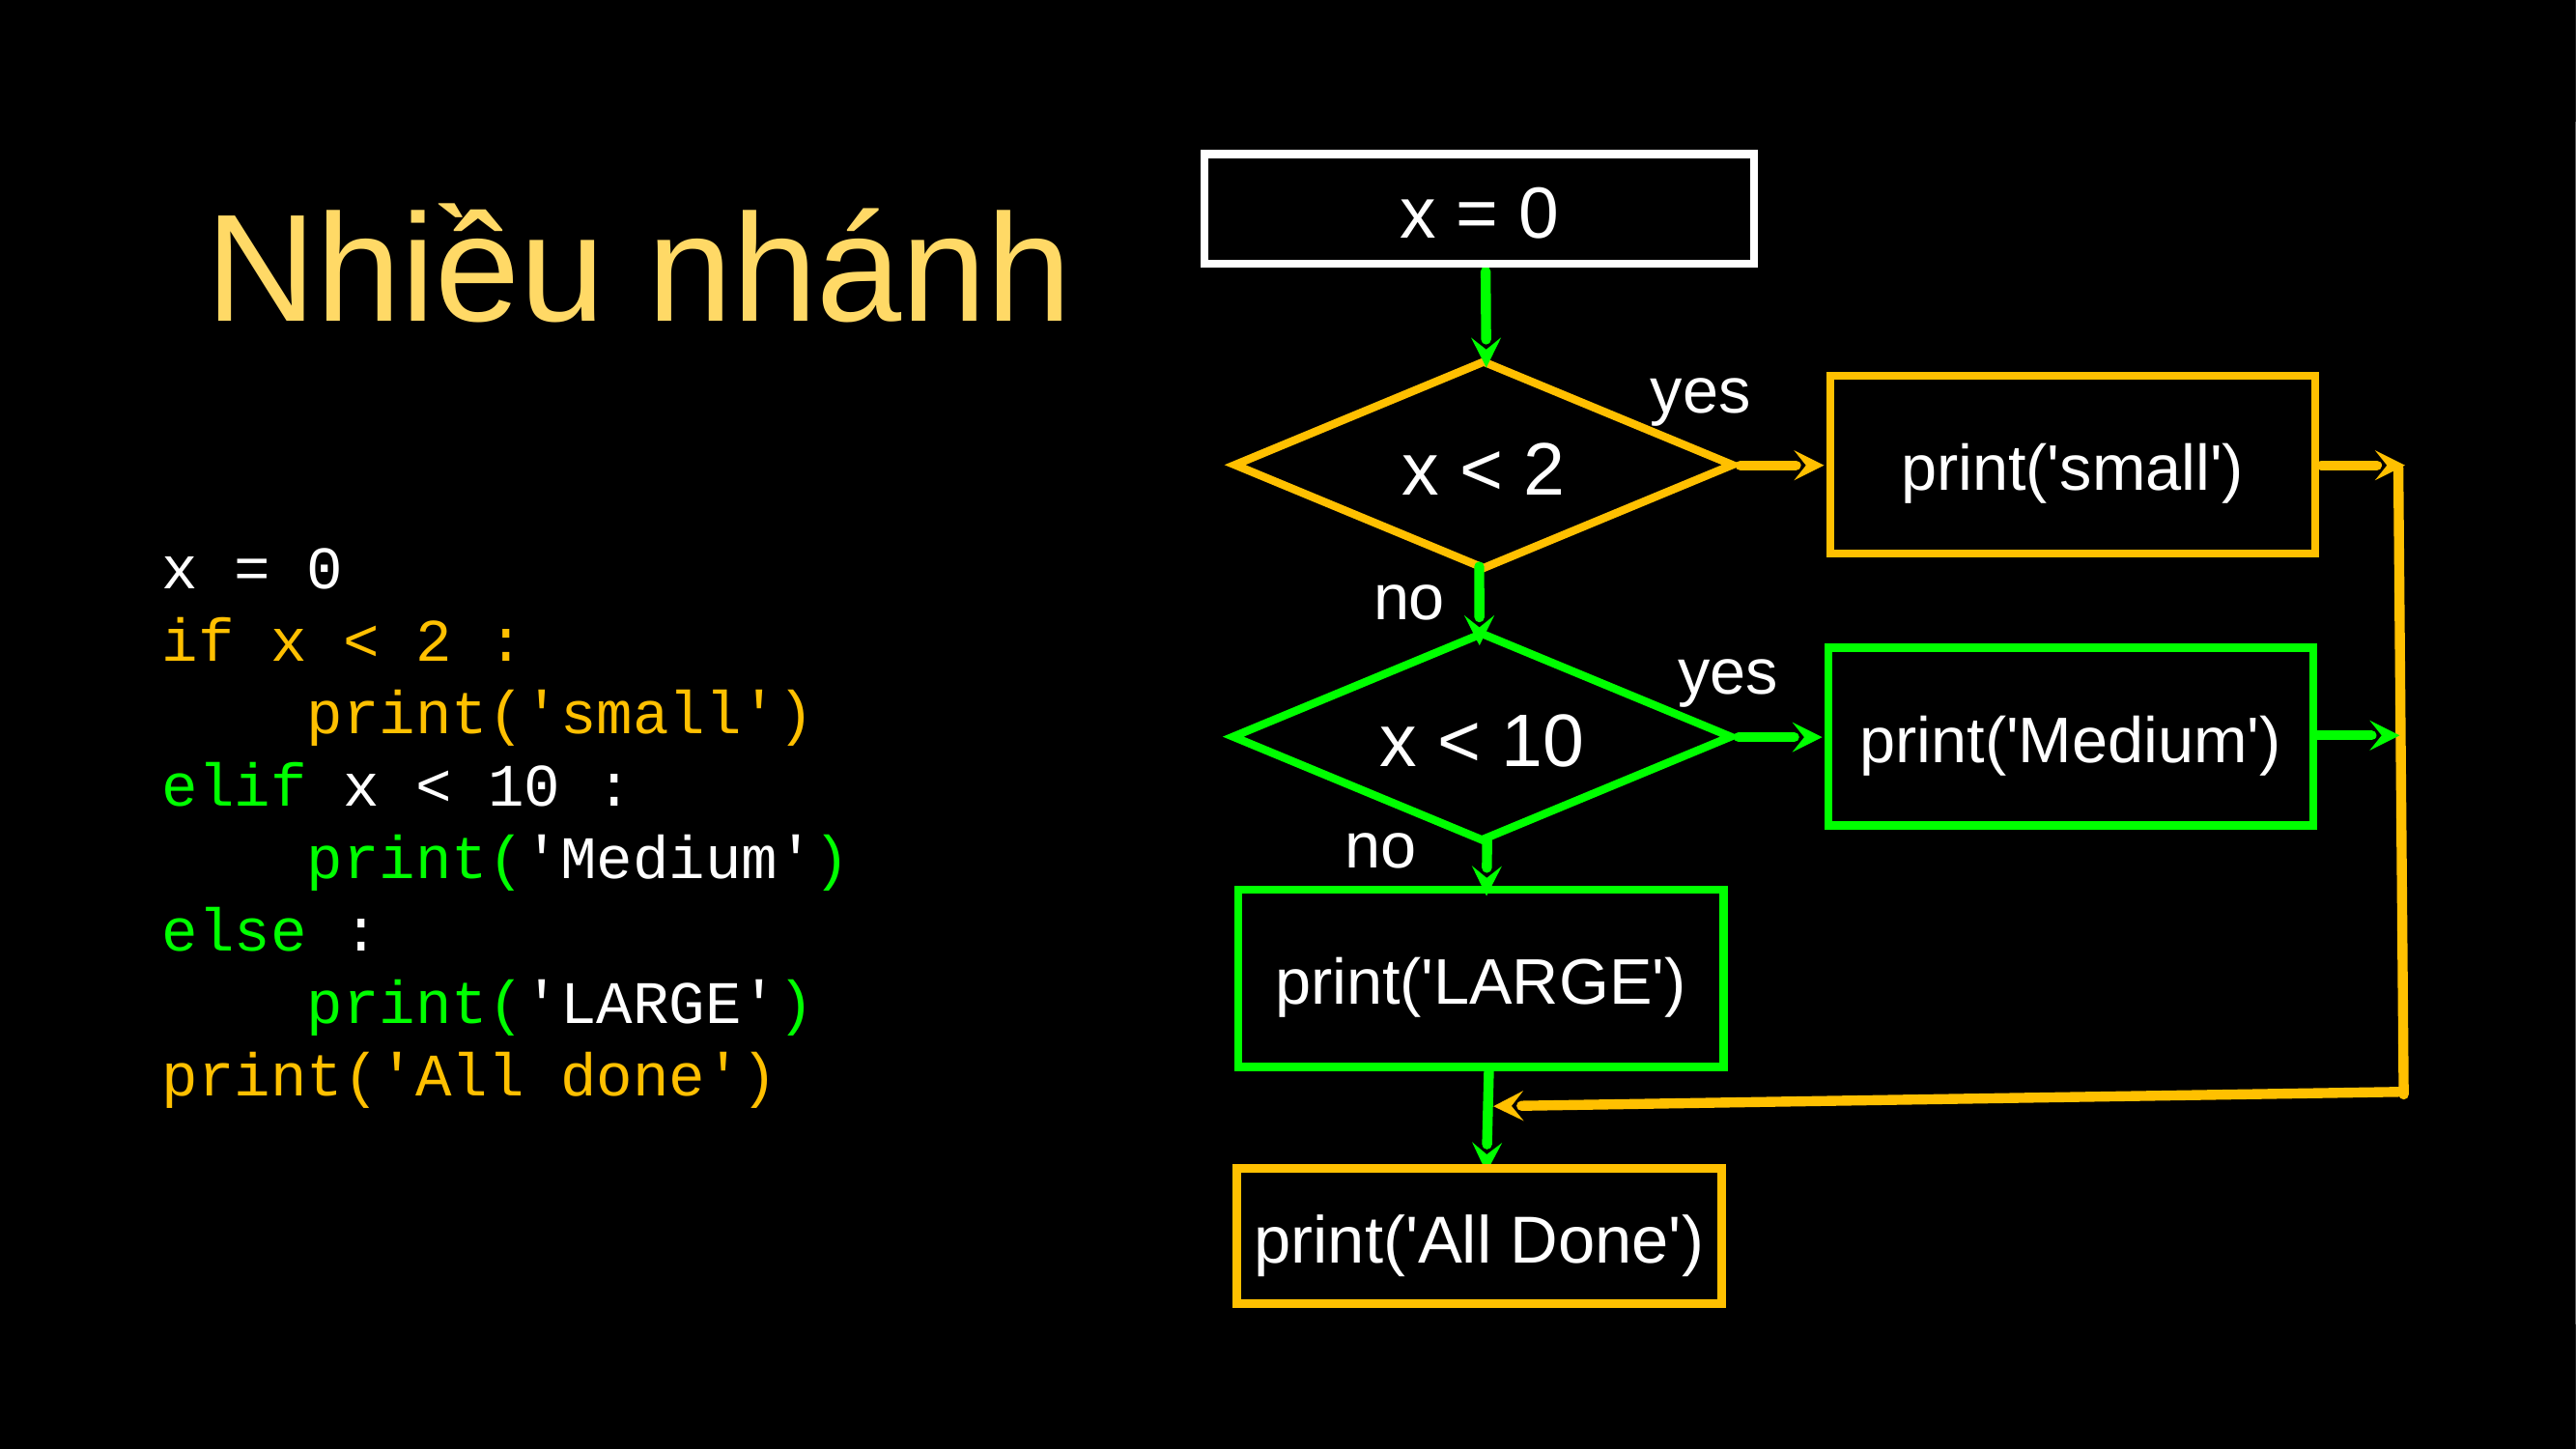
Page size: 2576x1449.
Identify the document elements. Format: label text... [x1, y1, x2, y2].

text_box x < 10 [1232, 635, 1731, 840]
text_box yes [1667, 629, 1790, 708]
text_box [2397, 472, 2404, 1095]
text_box print('All Done') [1236, 1168, 1722, 1304]
text_box print('LARGE') [1238, 889, 1724, 1067]
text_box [1493, 1092, 2402, 1107]
text_box no [1343, 803, 1419, 882]
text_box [1486, 1067, 1489, 1173]
text_box x = 0 if x < 2 : print('small') elif x < 10 : print('Medium') else : print('LARGE') print('All done') [161, 465, 971, 1172]
text_box print('small') [1829, 376, 2315, 554]
text_box print('Medium') [1827, 647, 2314, 826]
title Nhiều nhánh [183, 118, 1096, 403]
text_box x < 2 [1234, 363, 1733, 568]
text_box yes [1645, 348, 1756, 427]
text_box no [1371, 554, 1448, 634]
text_box x = 0 [1204, 154, 1754, 264]
